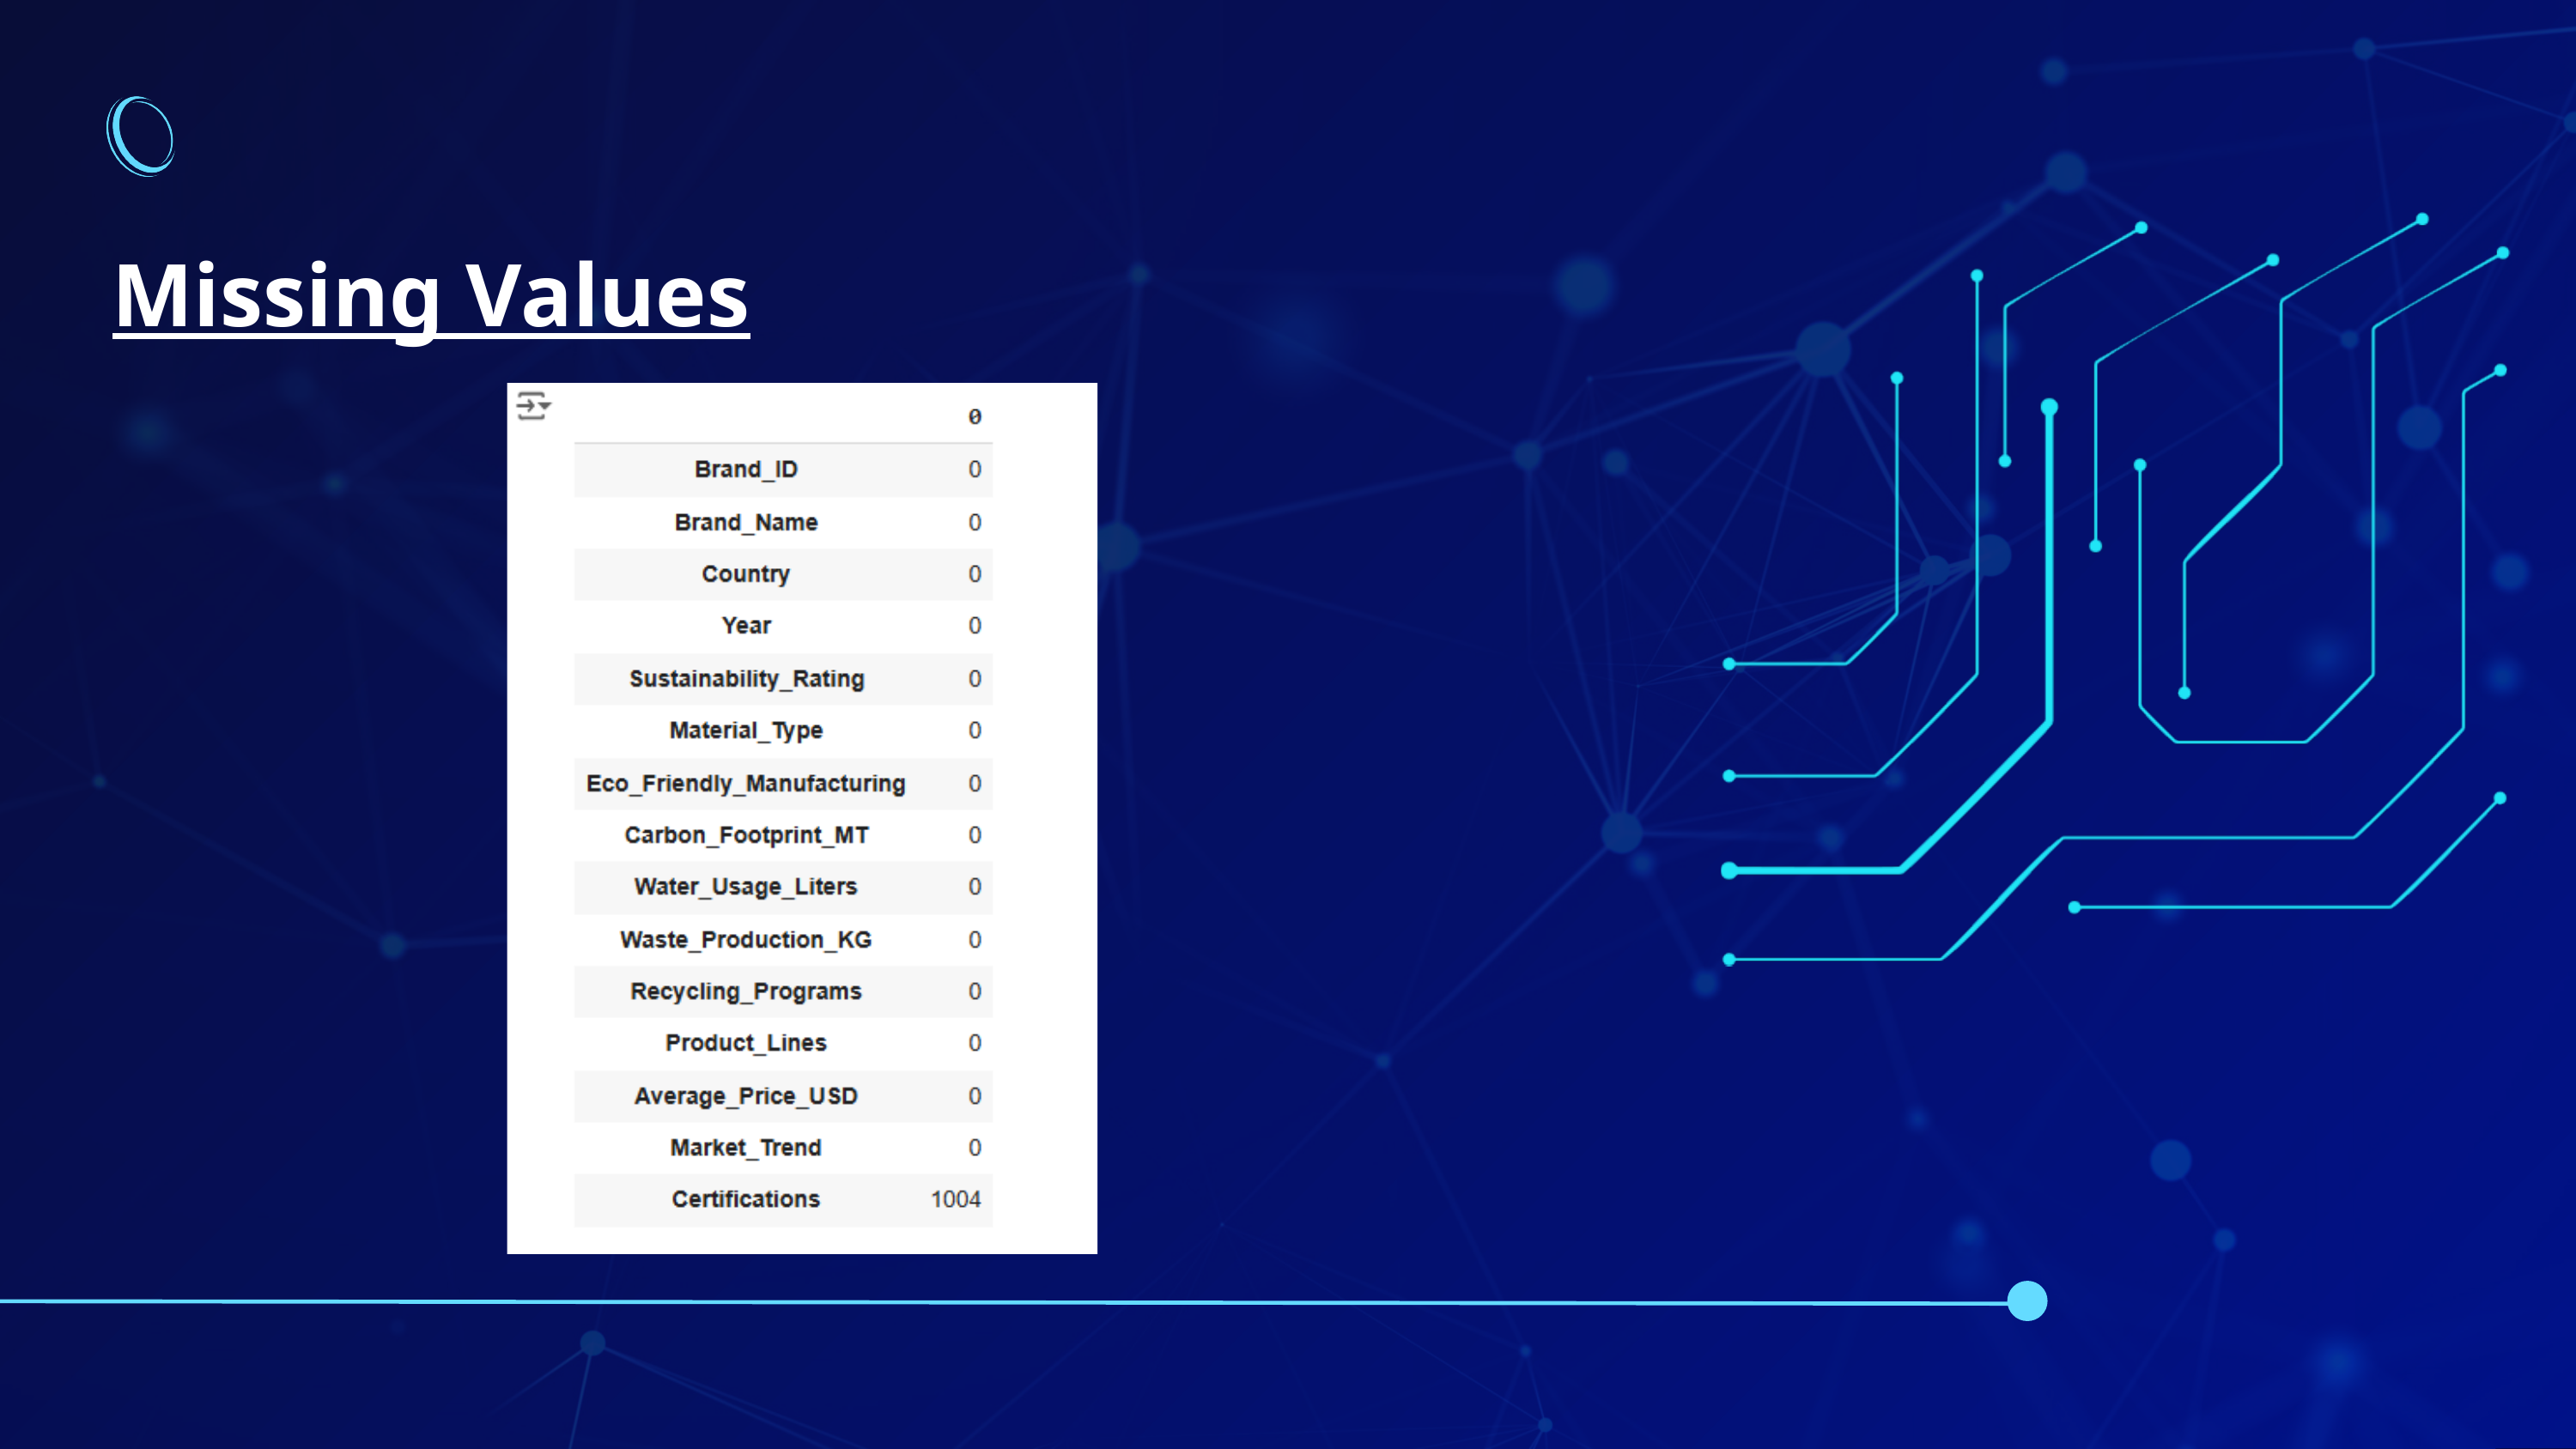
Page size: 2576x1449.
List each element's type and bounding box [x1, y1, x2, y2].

text_box [2007, 1280, 2048, 1322]
text_box [0, 0, 2576, 1449]
